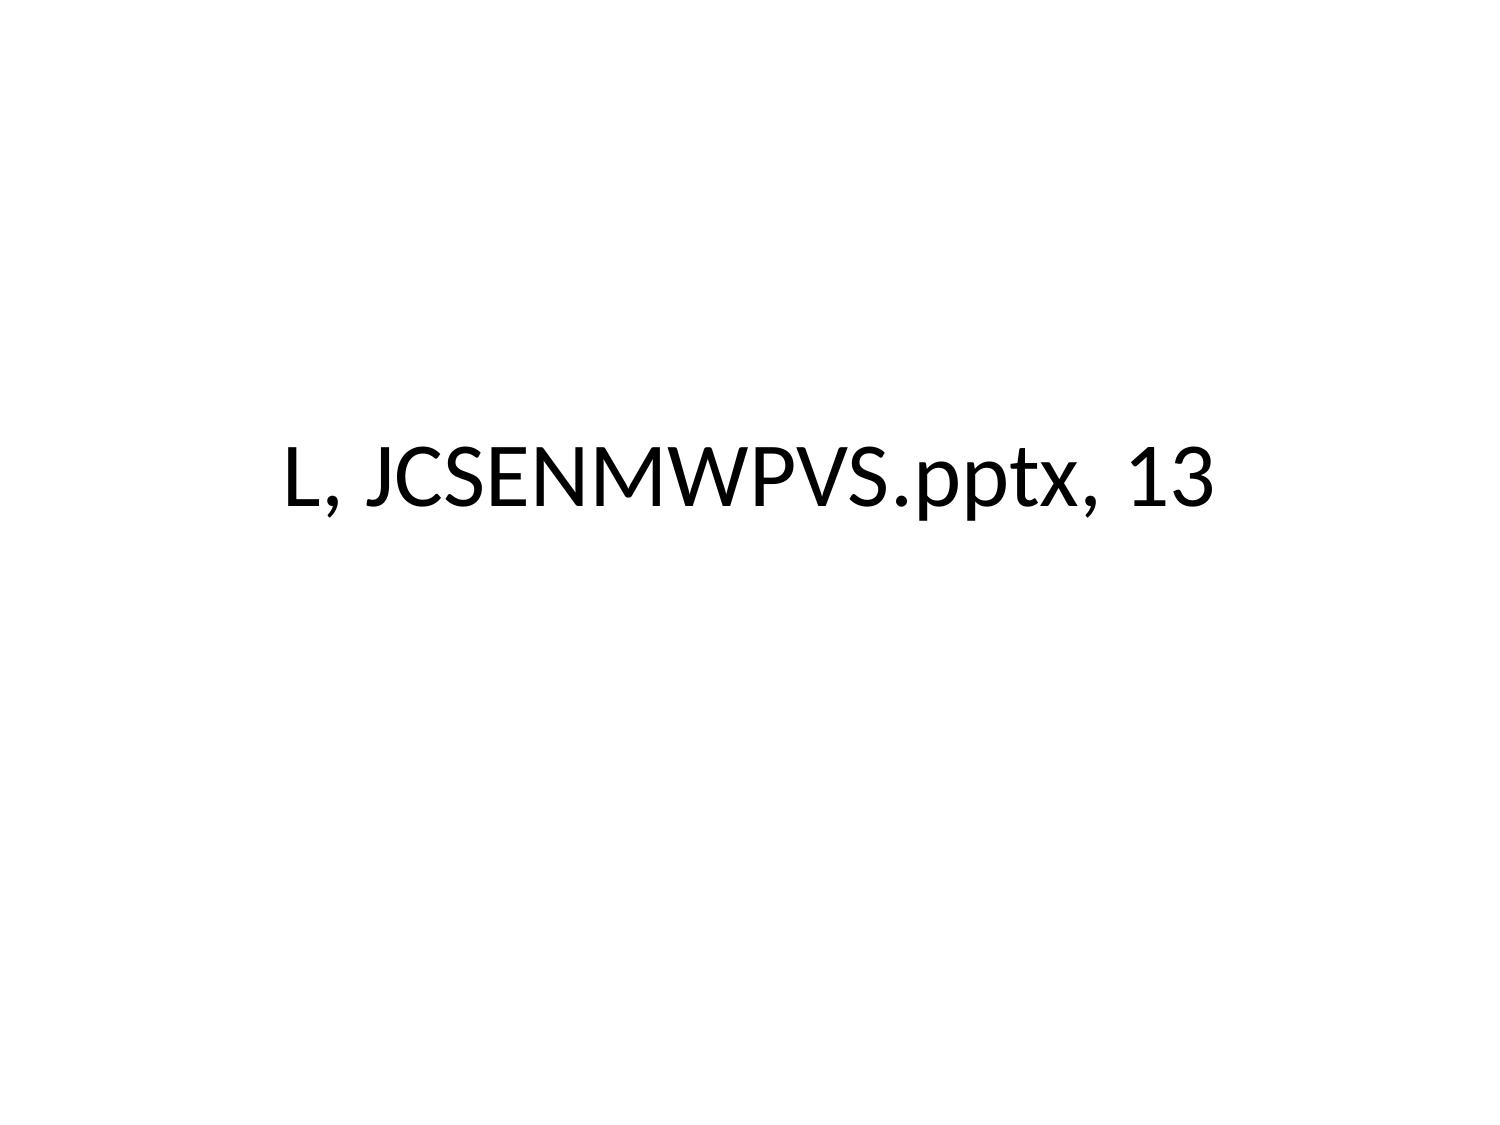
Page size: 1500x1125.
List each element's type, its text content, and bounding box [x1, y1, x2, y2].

title L, JCSENMWPVS.pptx, 13 [112, 349, 1388, 591]
